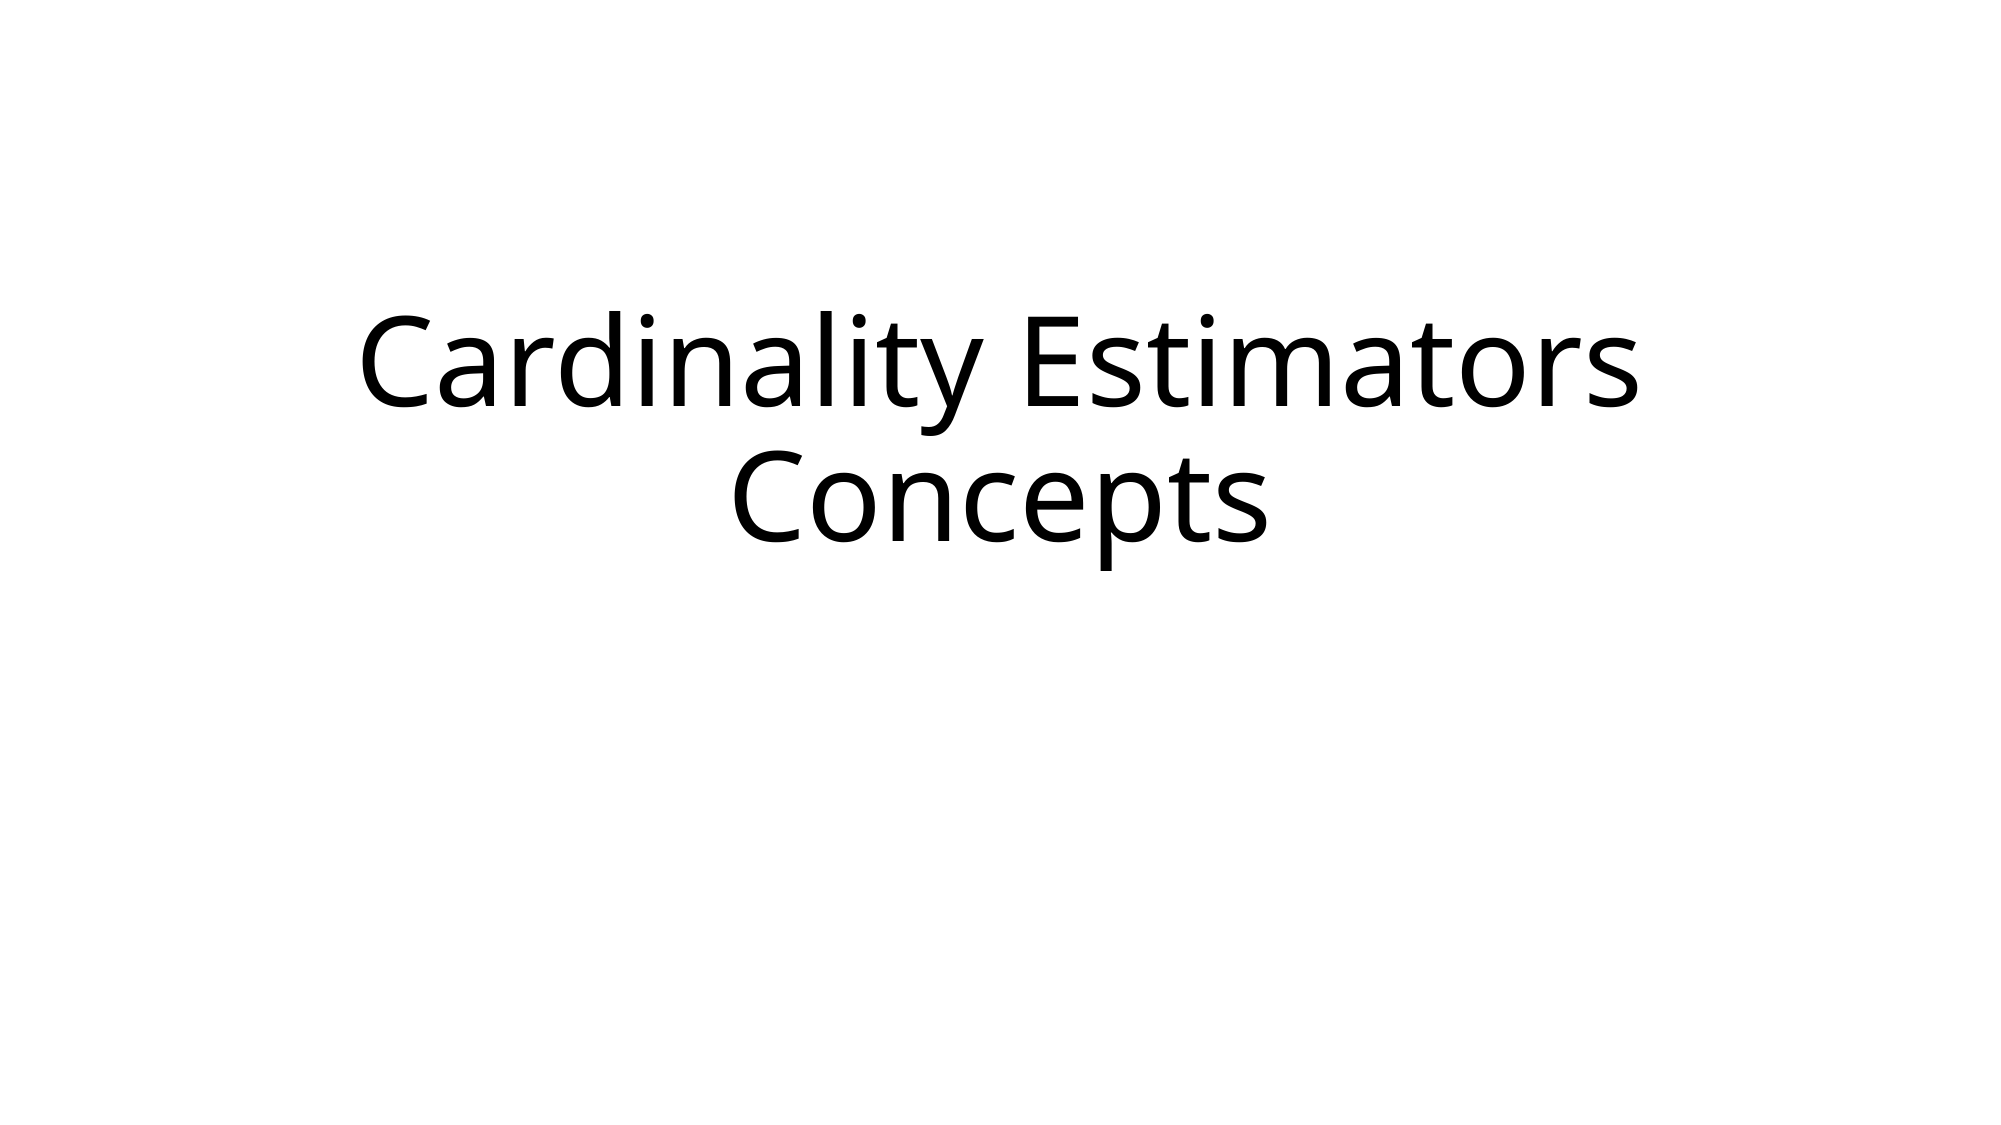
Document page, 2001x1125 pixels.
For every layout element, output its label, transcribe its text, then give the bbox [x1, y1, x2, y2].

title Cardinality Estimators Concepts [249, 184, 1750, 576]
